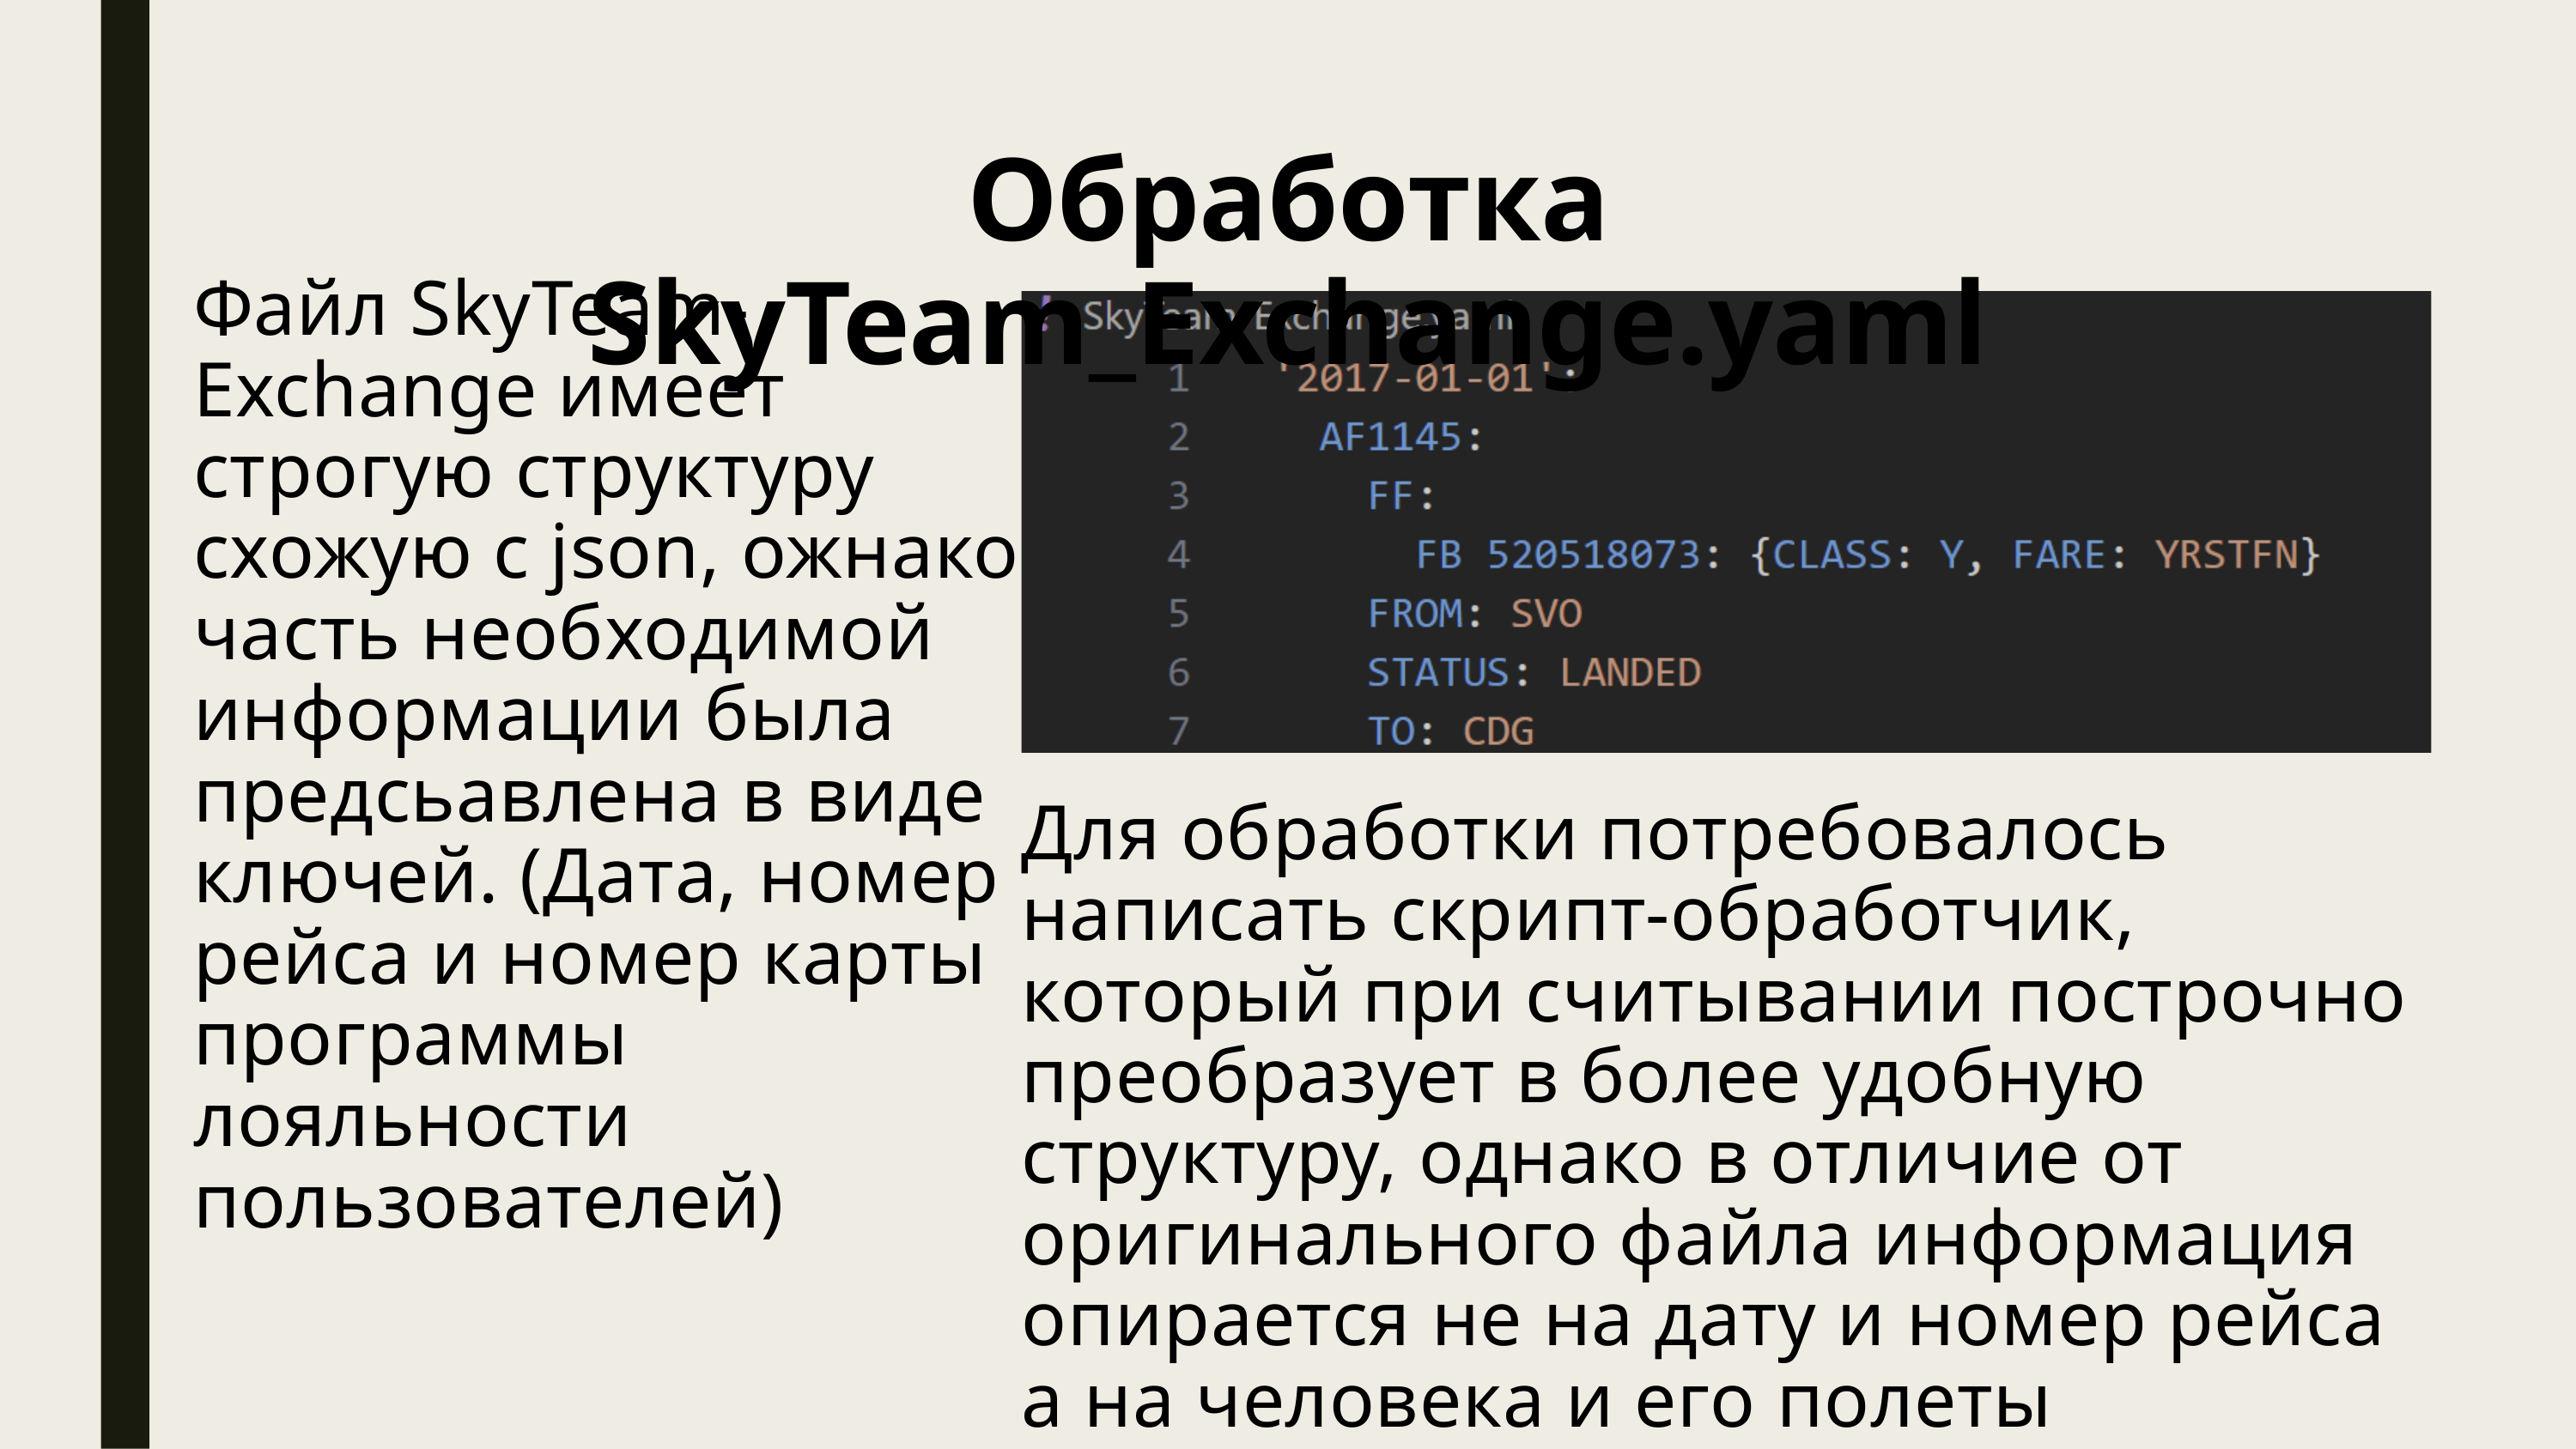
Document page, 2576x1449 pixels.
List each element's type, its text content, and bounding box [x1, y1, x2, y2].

text_box Файл SkyTeam-Exchange имеет строгую структуру схожую с json, ожнако часть необходимой информации была предсьавлена в виде ключей. (Дата, номер рейса и номер карты программы лояльности пользователей) [192, 269, 1070, 1243]
text_box Обработка SkyTeam_Exchange.yaml [464, 140, 2112, 388]
text_box Для обработки потребовалось написать скрипт-обработчик, который при считывании построчно преобразует в более удобную структуру, однако в отличие от оригинального файла информация опирается не на дату и номер рейса а на человека и его полеты [1021, 793, 2432, 1442]
text_box [1070, 291, 2432, 753]
